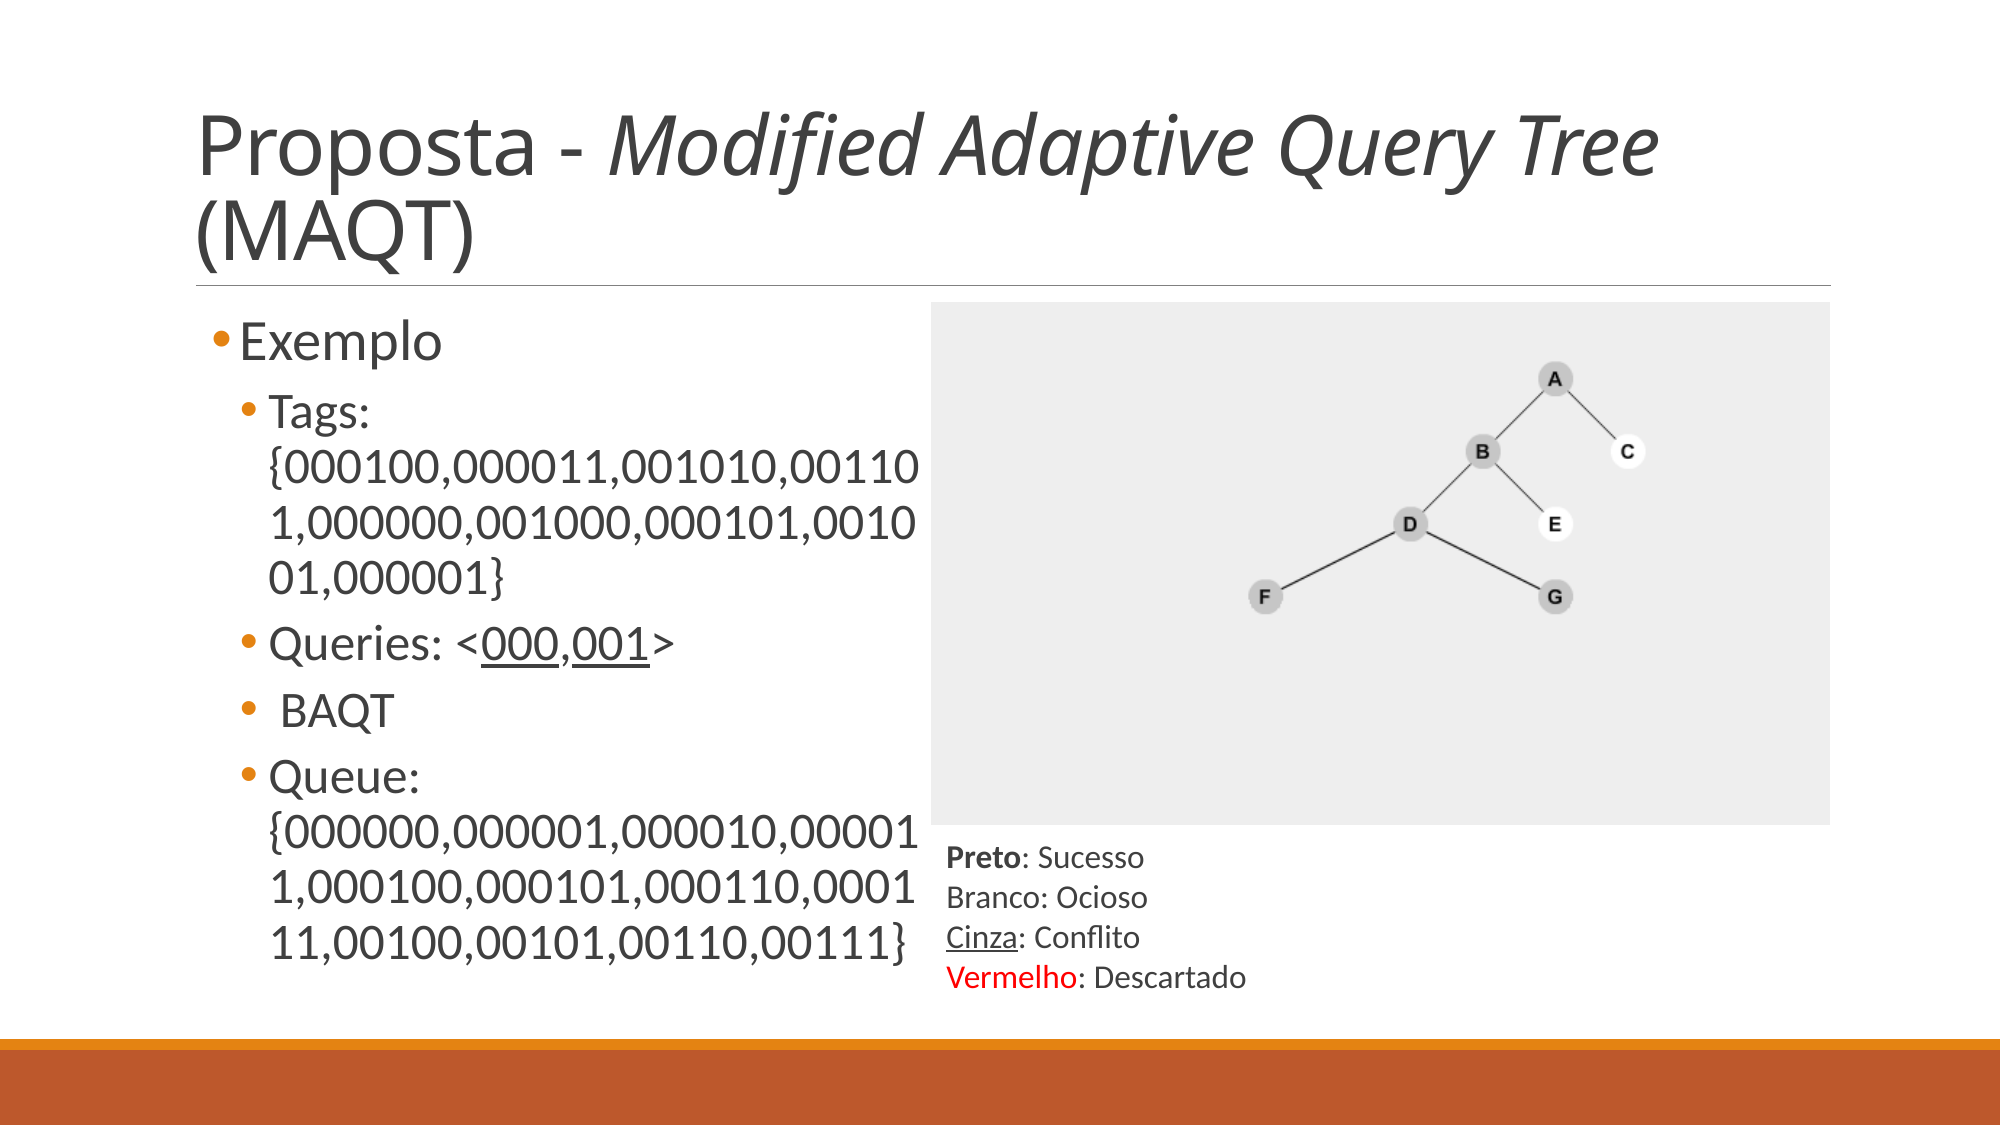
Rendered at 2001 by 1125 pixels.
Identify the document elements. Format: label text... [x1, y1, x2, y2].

picture [931, 302, 1831, 825]
title Proposta - Modified Adaptive Query Tree (MAQT) [180, 47, 1830, 285]
text_box Preto: Sucesso Branco: Ocioso Cinza: Conflito Vermelho: Descartado [931, 831, 1830, 1003]
